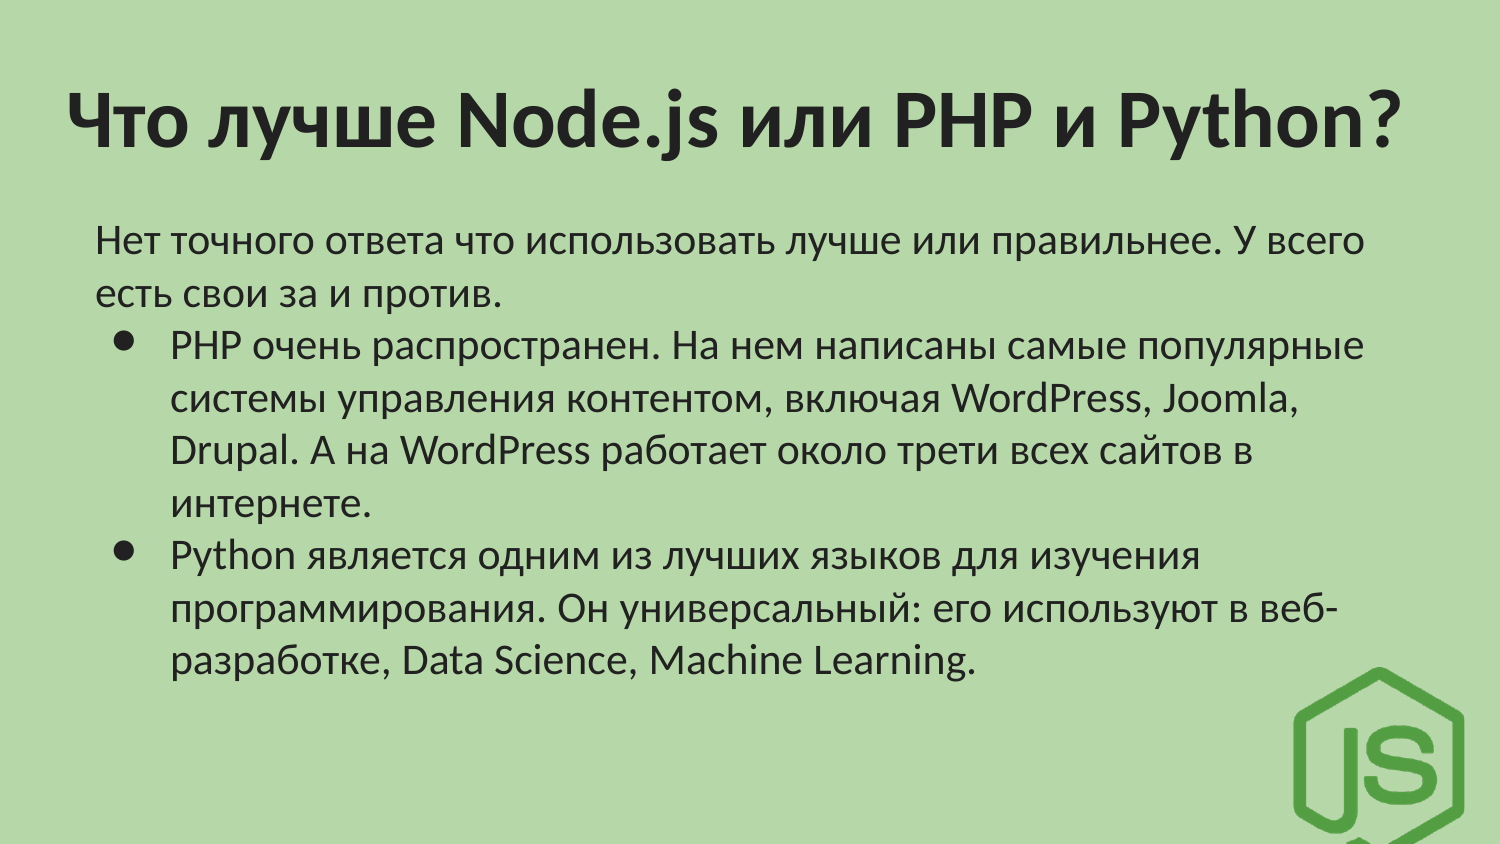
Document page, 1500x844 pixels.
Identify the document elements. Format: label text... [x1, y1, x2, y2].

text_box Нет точного ответа что использовать лучше или правильнее. У всего есть свои за и против. PHP очень распространен. На нем написаны самые популярные системы управления контентом, включая WordPress, Joomla, Drupal. А на WordPress работает около трети всех сайтов в интернете. Python является одним из лучших языков для изучения программирования. Он универсальный: его используют в веб-разработке, Data Science, Machine Learning. [79, 196, 1456, 795]
picture [1292, 666, 1465, 844]
title Что лучше Node.js или PHP и Python? [51, 48, 1449, 180]
